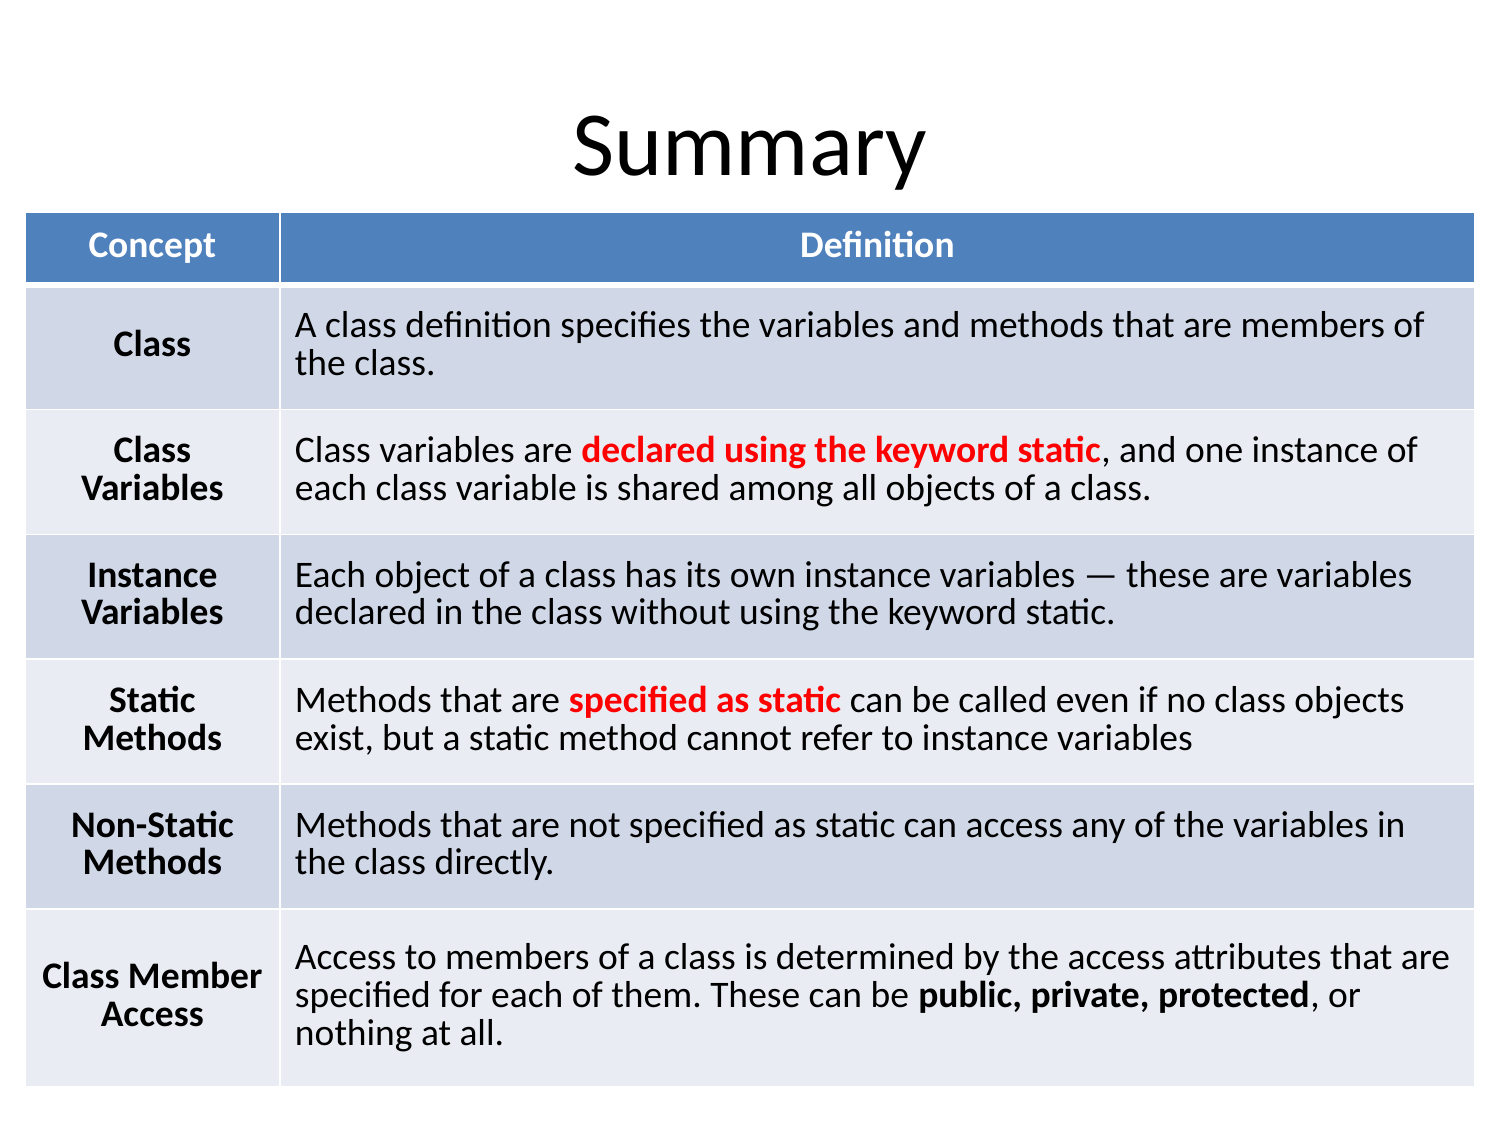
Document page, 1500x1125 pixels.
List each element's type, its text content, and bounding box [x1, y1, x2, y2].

table_header Concept [26, 213, 279, 282]
table_cell Each object of a class has its own instance variables — these are variables declared in the class without using the keyword static. [281, 535, 1474, 658]
table_header Definition [281, 213, 1474, 282]
table_cell Instance Variables [26, 535, 279, 658]
table_cell Methods that are not speciﬁed as static can access any of the variables in the class directly. [281, 785, 1474, 908]
table_cell Class Variables [26, 410, 279, 534]
table_cell Access to members of a class is determined by the access attributes that are speciﬁed for each of them. These can be public, private, protected, or nothing at all. [281, 910, 1474, 1086]
table_cell A class deﬁnition speciﬁes the variables and methods that are members of the class. [281, 288, 1474, 409]
title Summary [75, 45, 1425, 212]
table_cell Class Member Access [26, 910, 279, 1086]
table_cell Class [26, 288, 279, 409]
table_cell Methods that are speciﬁed as static can be called even if no class objects exist, but a static method cannot refer to instance variables [281, 660, 1474, 783]
table_cell Static Methods [26, 660, 279, 783]
table_cell Non-Static Methods [26, 785, 279, 908]
table_cell Class variables are declared using the keyword static, and one instance of each class variable is shared among all objects of a class. [281, 410, 1474, 534]
